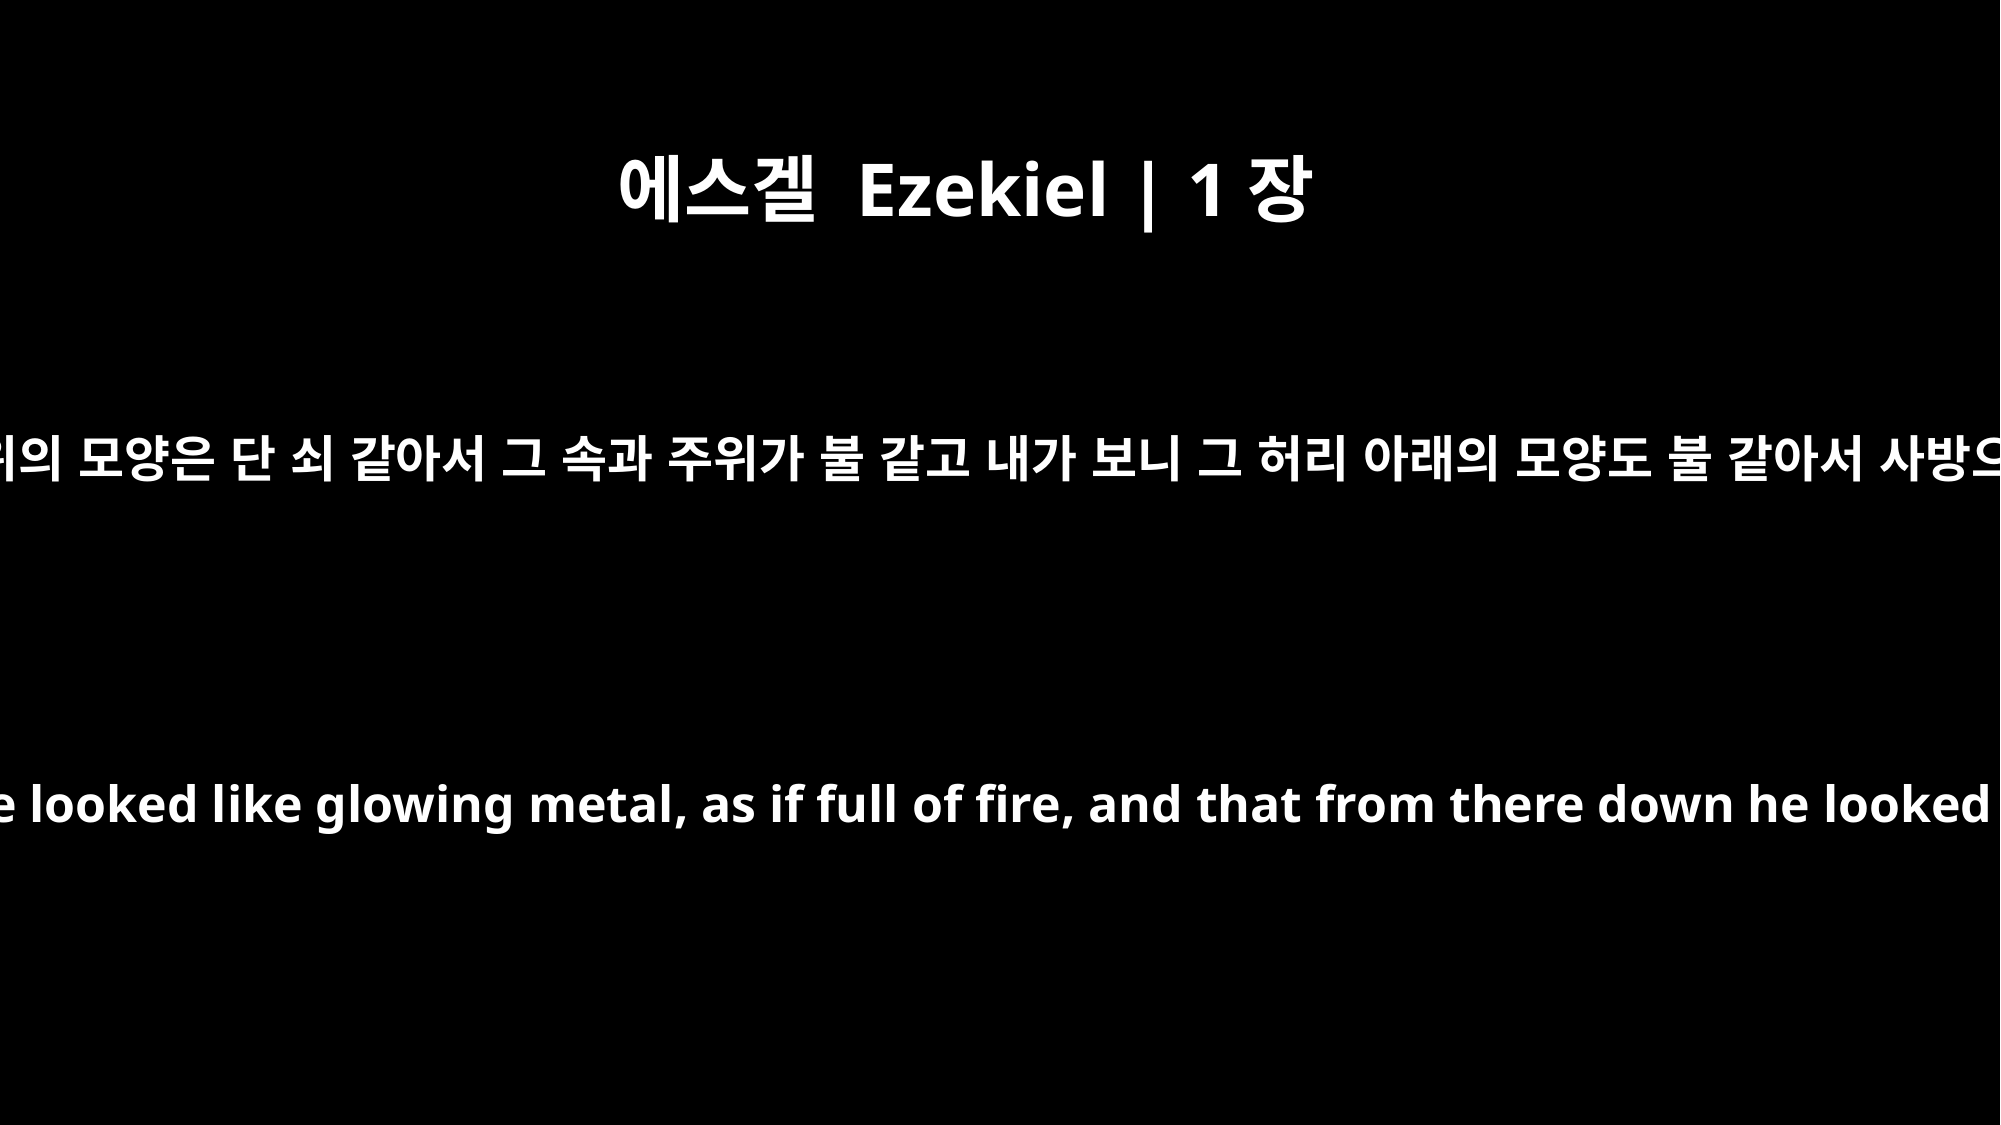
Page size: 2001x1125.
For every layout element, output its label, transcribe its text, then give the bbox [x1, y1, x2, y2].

text_box I saw that from what appeared to be his waist up he looked like glowing metal, as if full of fire, and that from there down he looked like fire; and brilliant light surrounded him. [0, 764, 2000, 840]
text_box 에스겔 Ezekiel | 1장 [602, 136, 1330, 239]
text_box 27 내가 보니 그 허리 위의 모양은 단 쇠 같아서 그 속과 주위가 불 같고 내가 보니 그 허리 아래의 모양도 불 같아서 사방으로 광채가 나며 [0, 359, 2000, 495]
